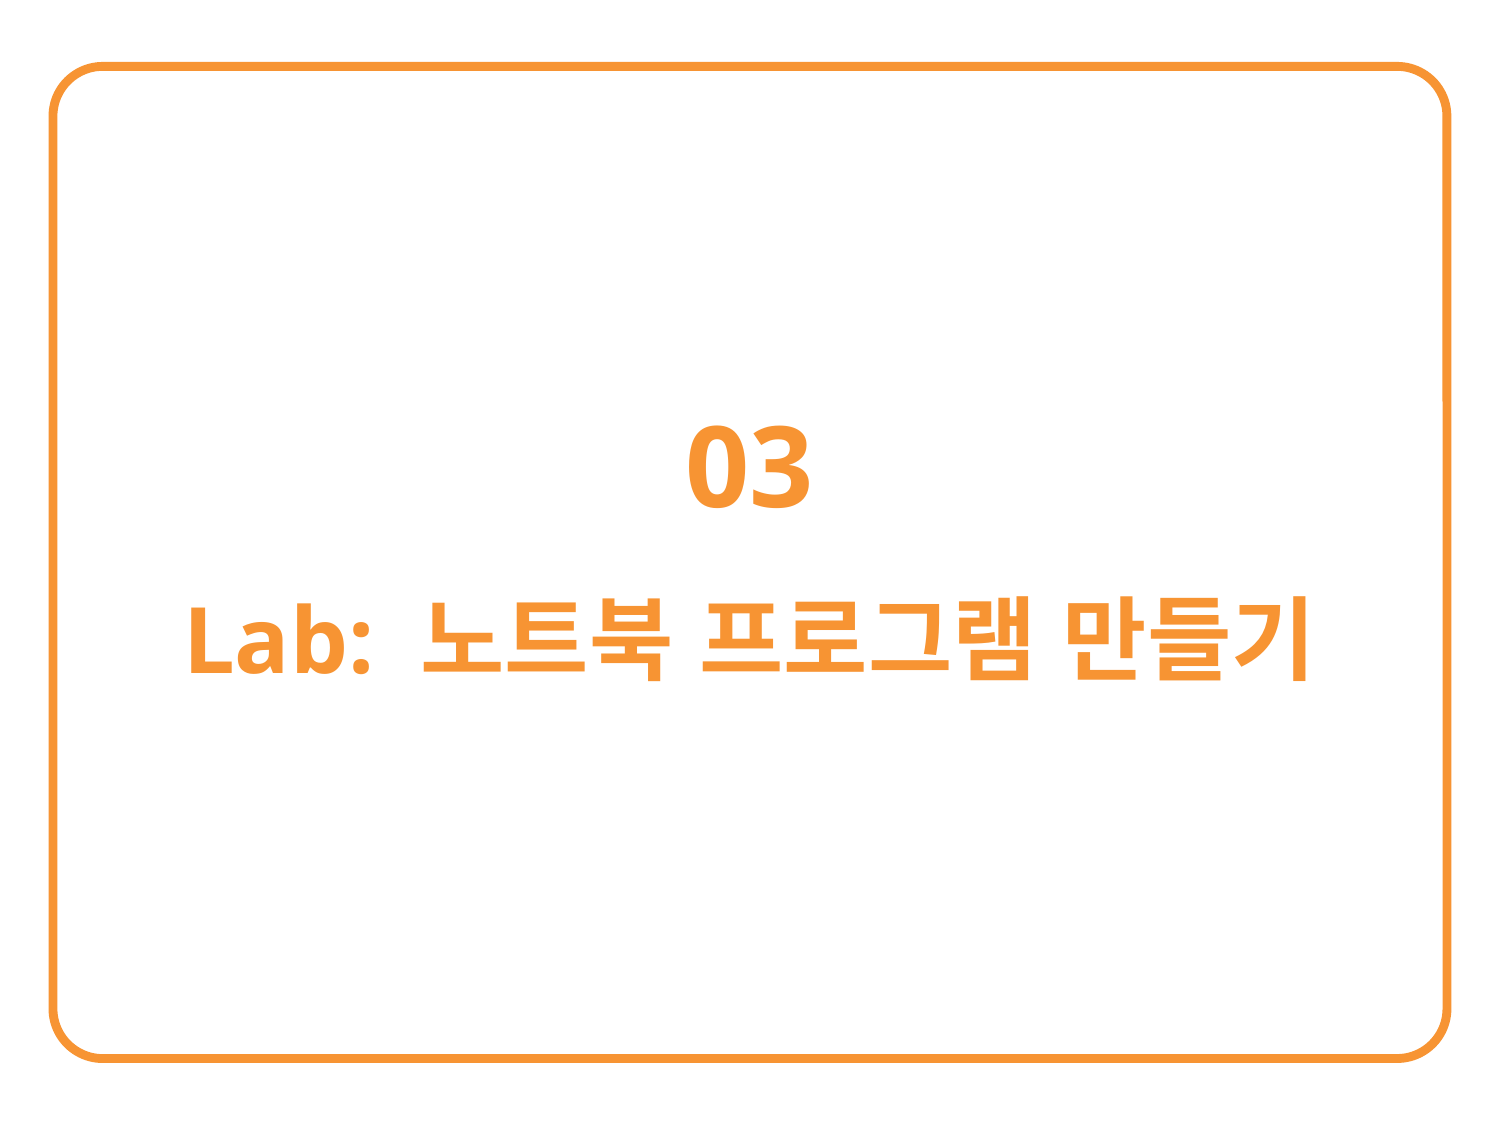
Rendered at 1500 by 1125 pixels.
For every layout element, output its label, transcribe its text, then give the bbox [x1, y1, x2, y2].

list Lab: 노트북 프로그램 만들기 [117, 559, 1383, 715]
list 03 [117, 385, 1383, 540]
